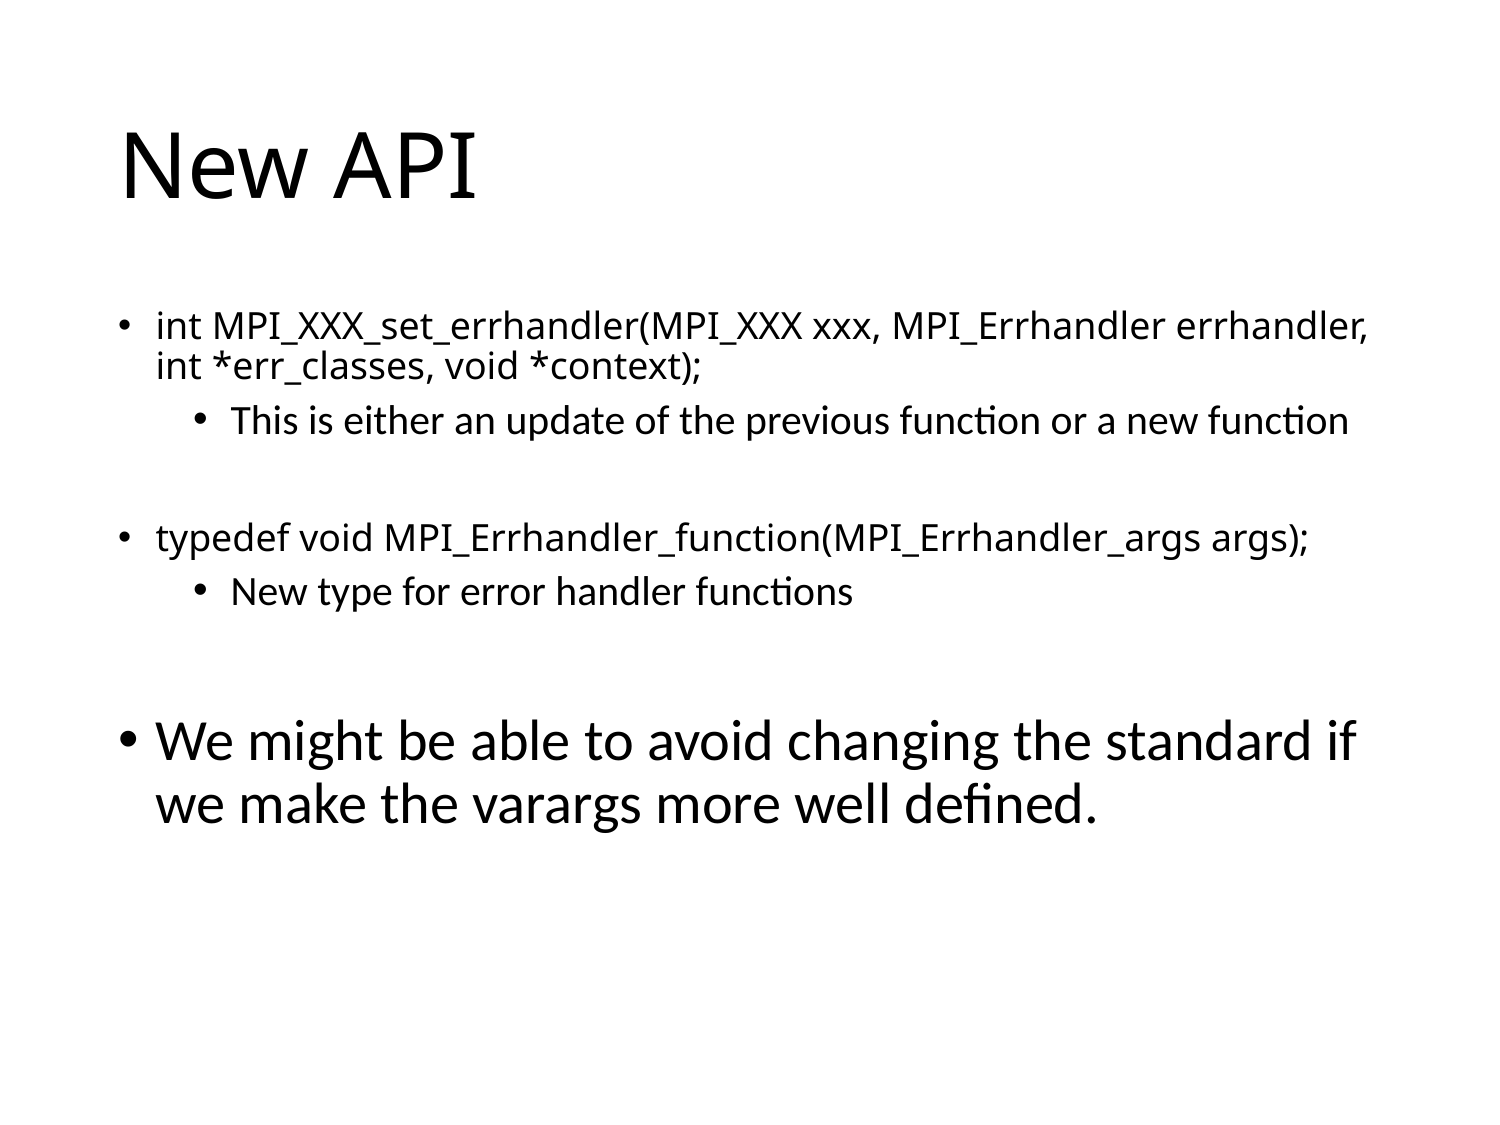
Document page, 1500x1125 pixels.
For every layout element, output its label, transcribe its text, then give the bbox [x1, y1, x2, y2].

title New API [103, 59, 1397, 278]
list int MPI_XXX_set_errhandler(MPI_XXX xxx, MPI_Errhandler errhandler, int *err_classes, void *context); This is either an update of the previous function or a new function typedef void MPI_Errhandler_function(MPI_Errhandler_args args); New type for error handler functions We might be able to avoid changing the standard if we make the varargs more well defined. [103, 299, 1397, 1014]
